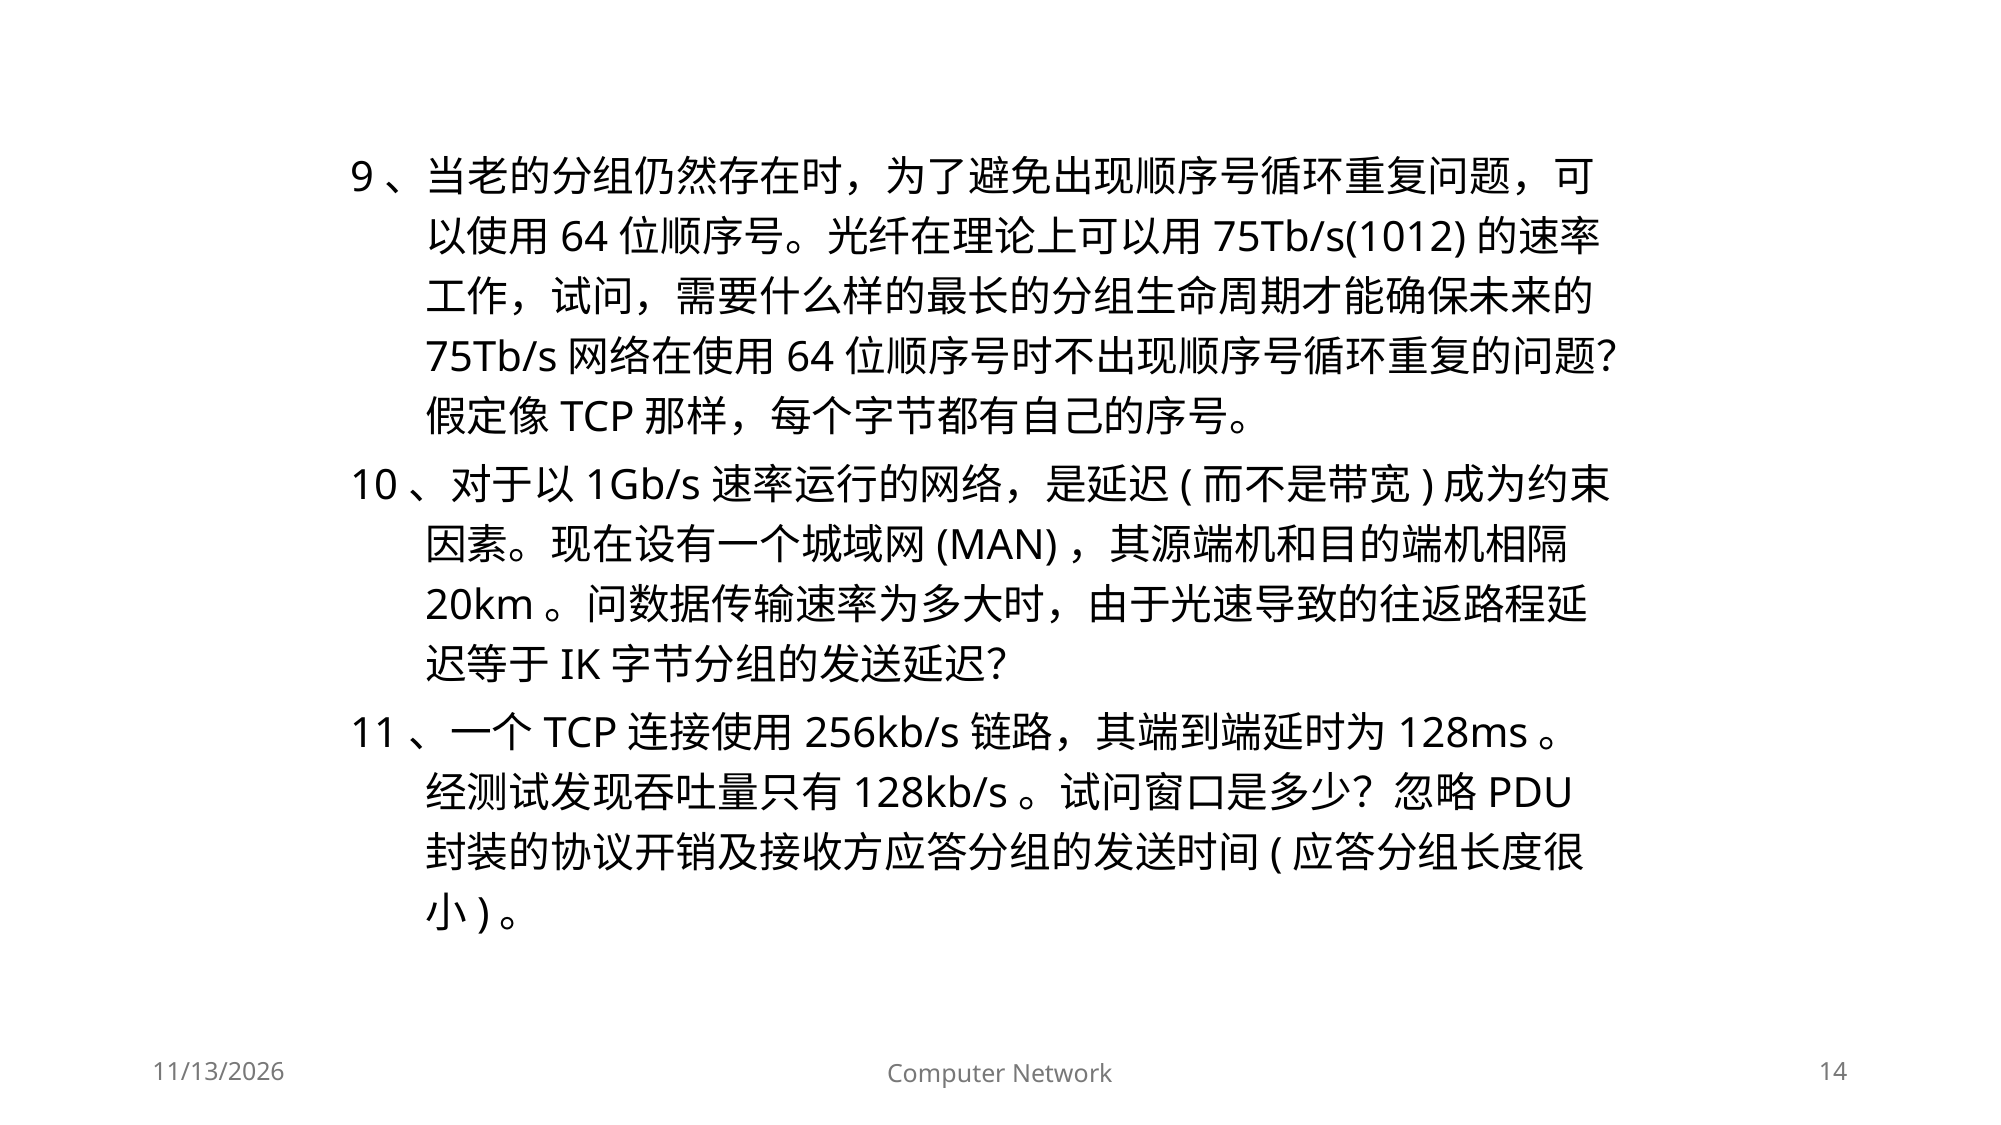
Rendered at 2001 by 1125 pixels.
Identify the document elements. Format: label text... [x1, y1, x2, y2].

text_box 9、当老的分组仍然存在时，为了避免出现顺序号循环重复问题，可以使用64位顺序号。光纤在理论上可以用75Tb/s(1012)的速率工作，试问，需要什么样的最长的分组生命周期才能确保未来的75Tb/s网络在使用64位顺序号时不出现顺序号循环重复的问题？假定像TCP那样，每个字节都有自己的序号。 10、对于以1Gb/s速率运行的网络，是延迟(而不是带宽)成为约束因素。现在设有一个城域网(MAN)，其源端机和目的端机相隔20km。问数据传输速率为多大时，由于光速导致的往返路程延迟等于IK字节分组的发送延迟？ 11、一个TCP连接使用256kb/s链路，其端到端延时为128ms。经测试发现吞吐量只有128kb/s。试问窗口是多少？忽略PDU封装的协议开销及接收方应答分组的发送时间(应答分组长度很小)。 [350, 139, 1614, 937]
footer Computer Network [662, 1042, 1338, 1103]
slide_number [137, 1042, 588, 1103]
slide_number 14 [1412, 1042, 1863, 1103]
